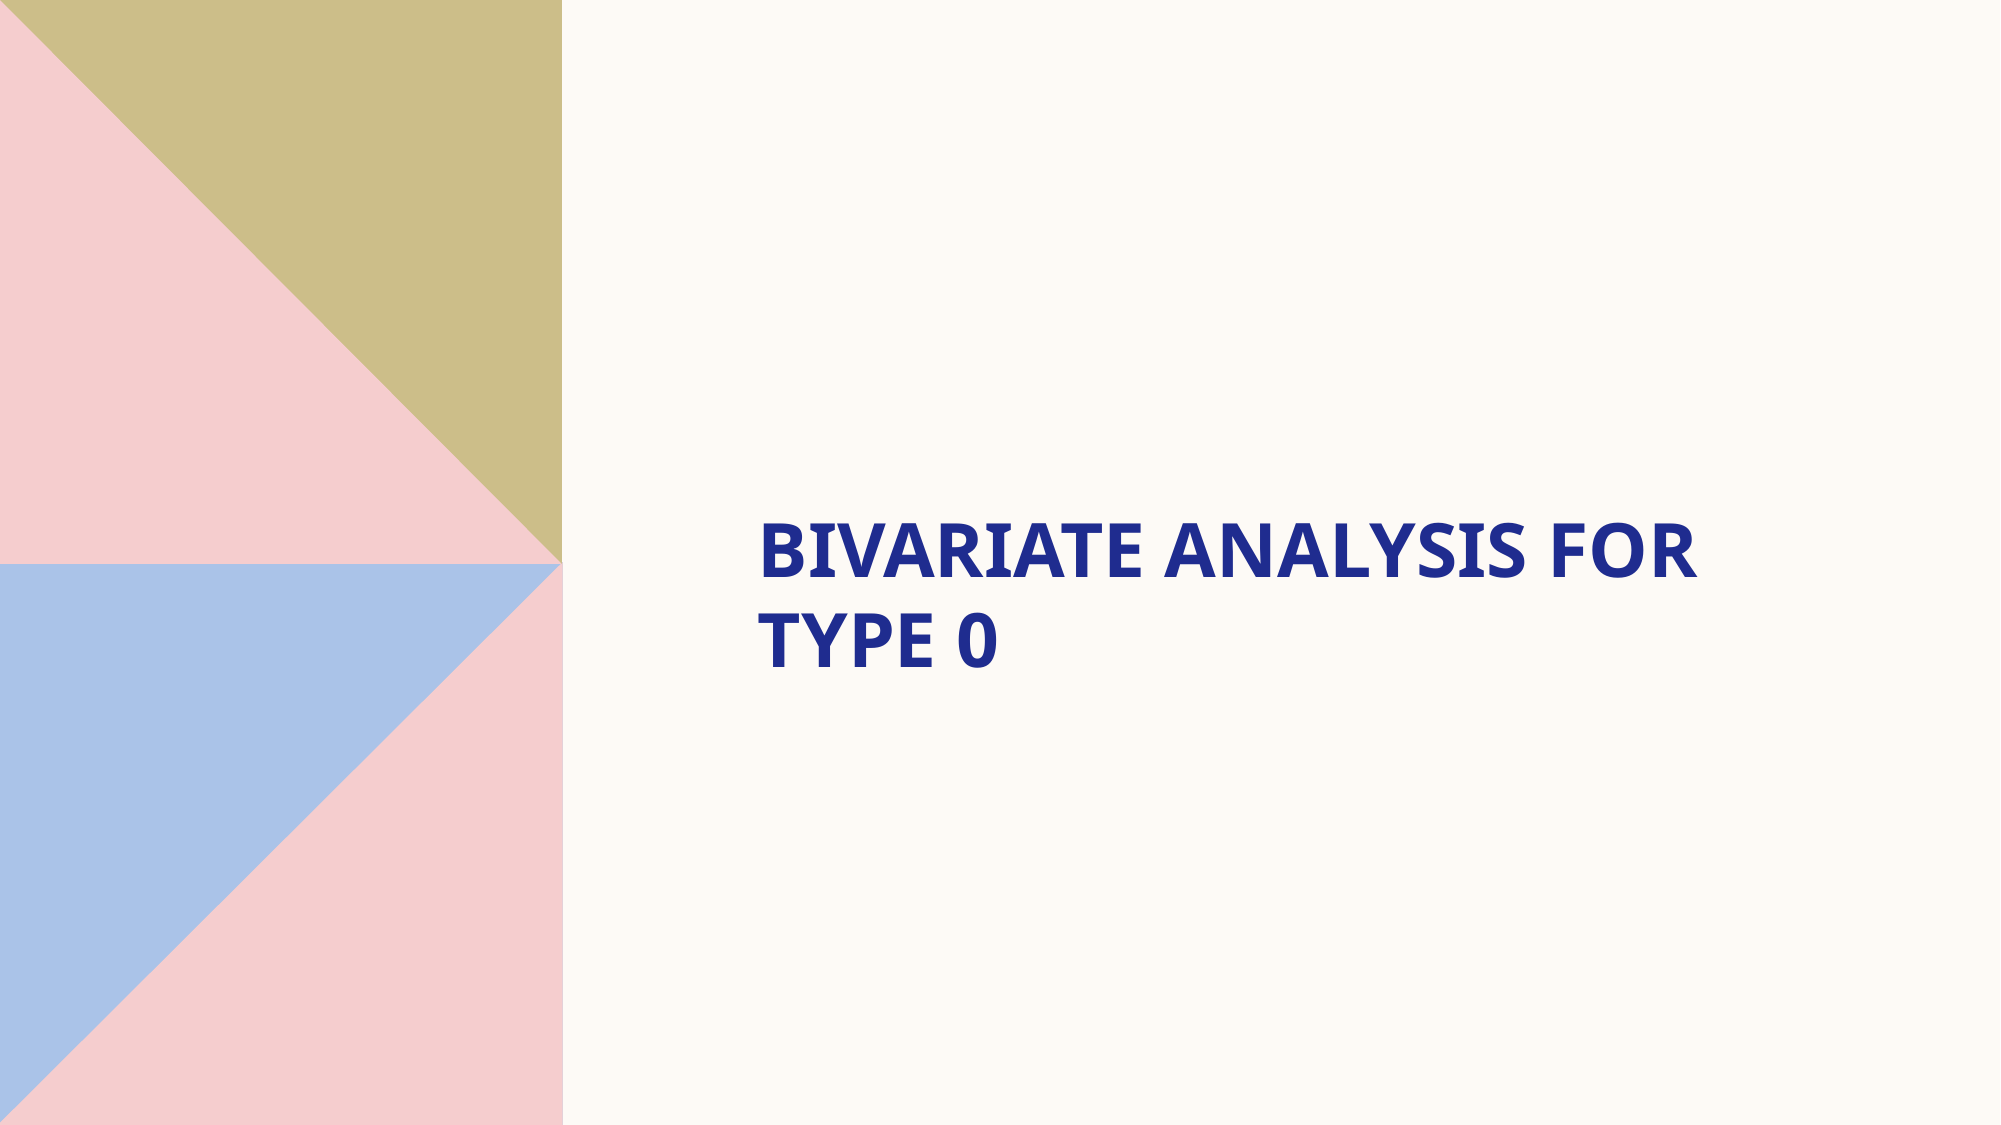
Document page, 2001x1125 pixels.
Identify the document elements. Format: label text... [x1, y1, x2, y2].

title Bivariate analysis for type 0 [742, 228, 1854, 691]
